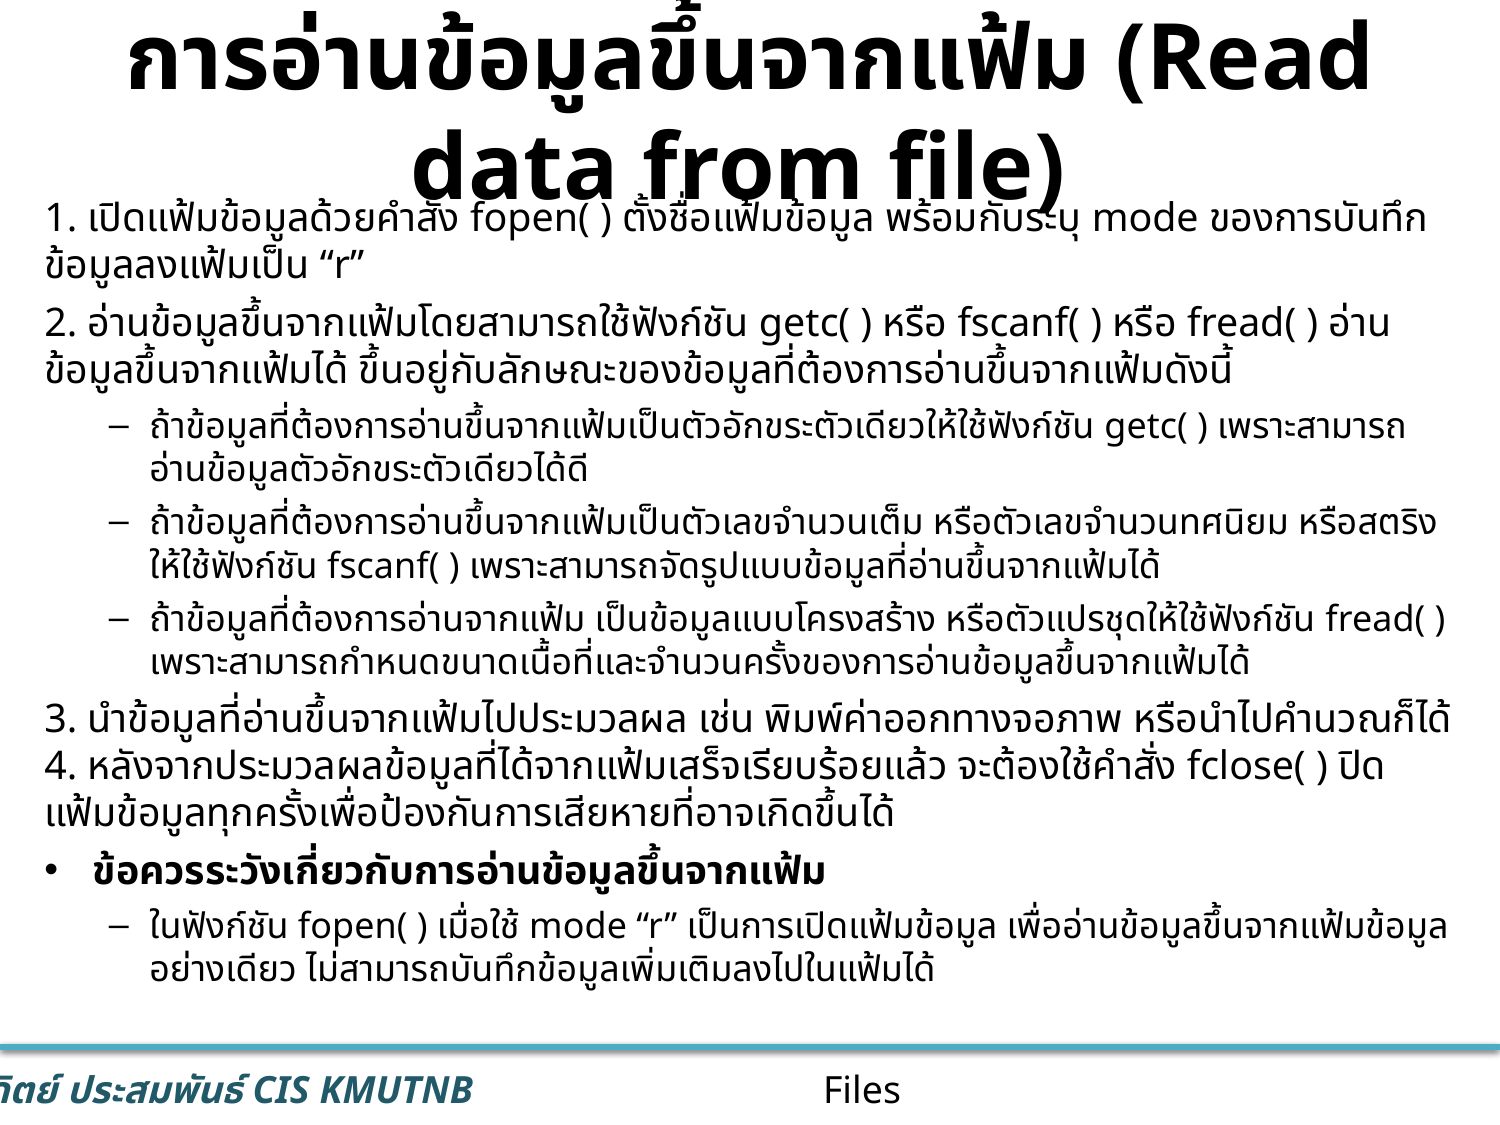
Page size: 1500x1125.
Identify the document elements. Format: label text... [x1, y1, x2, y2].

title การอ่านข้อมูลขึ้นจากแฟ้ม (Read data from file) [29, 30, 1471, 184]
footer Files [442, 1058, 1282, 1119]
list 1. เปิดแฟ้มข้อมูลด้วยคำสั่ง fopen( ) ตั้งชื่อแฟ้มข้อมูล พร้อมกับระบุ mode ของการบันทึกข้อมูลลงแฟ้มเป็น “r” 2. อ่านข้อมูลขึ้นจากแฟ้มโดยสามารถใช้ฟังก์ชัน getc( ) หรือ fscanf( ) หรือ fread( ) อ่านข้อมูลขึ้นจากแฟ้มได้ ขึ้นอยู่กับลักษณะของข้อมูลที่ต้องการอ่านขึ้นจากแฟ้มดังนี้ ถ้าข้อมูลที่ต้องการอ่านขึ้นจากแฟ้มเป็นตัวอักขระตัวเดียวให้ใช้ฟังก์ชัน getc( ) เพราะสามารถอ่านข้อมูลตัวอักขระตัวเดียวได้ดี ถ้าข้อมูลที่ต้องการอ่านขึ้นจากแฟ้มเป็นตัวเลขจำนวนเต็ม หรือตัวเลขจำนวนทศนิยม หรือสตริงให้ใช้ฟังก์ชัน fscanf( ) เพราะสามารถจัดรูปแบบข้อมูลที่อ่านขึ้นจากแฟ้มได้ ถ้าข้อมูลที่ต้องการอ่านจากแฟ้ม เป็นข้อมูลแบบโครงสร้าง หรือตัวแปรชุดให้ใช้ฟังก์ชัน fread( ) เพราะสามารถกำหนดขนาดเนื้อที่และจำนวนครั้งของการอ่านข้อมูลขึ้นจากแฟ้มได้ 3. นำข้อมูลที่อ่านขึ้นจากแฟ้มไปประมวลผล เช่น พิมพ์ค่าออกทางจอภาพ หรือนำไปคำนวณก็ได้ 4. หลังจากประมวลผลข้อมูลที่ได้จากแฟ้มเสร็จเรียบร้อยแล้ว จะต้องใช้คำสั่ง fclose( ) ปิดแฟ้มข้อมูลทุกครั้งเพื่อป้องกันการเสียหายที่อาจเกิดขึ้นได้ ข้อควรระวังเกี่ยวกับการอ่านข้อมูลขึ้นจากแฟ้ม ในฟังก์ชัน fopen( ) เมื่อใช้ mode “r” เป็นการเปิดแฟ้มข้อมูล เพื่ออ่านข้อมูลขึ้นจากแฟ้มข้อมูลอย่างเดียว ไม่สามารถบันทึกข้อมูลเพิ่มเติมลงไปในแฟ้มได้ [29, 184, 1471, 1035]
